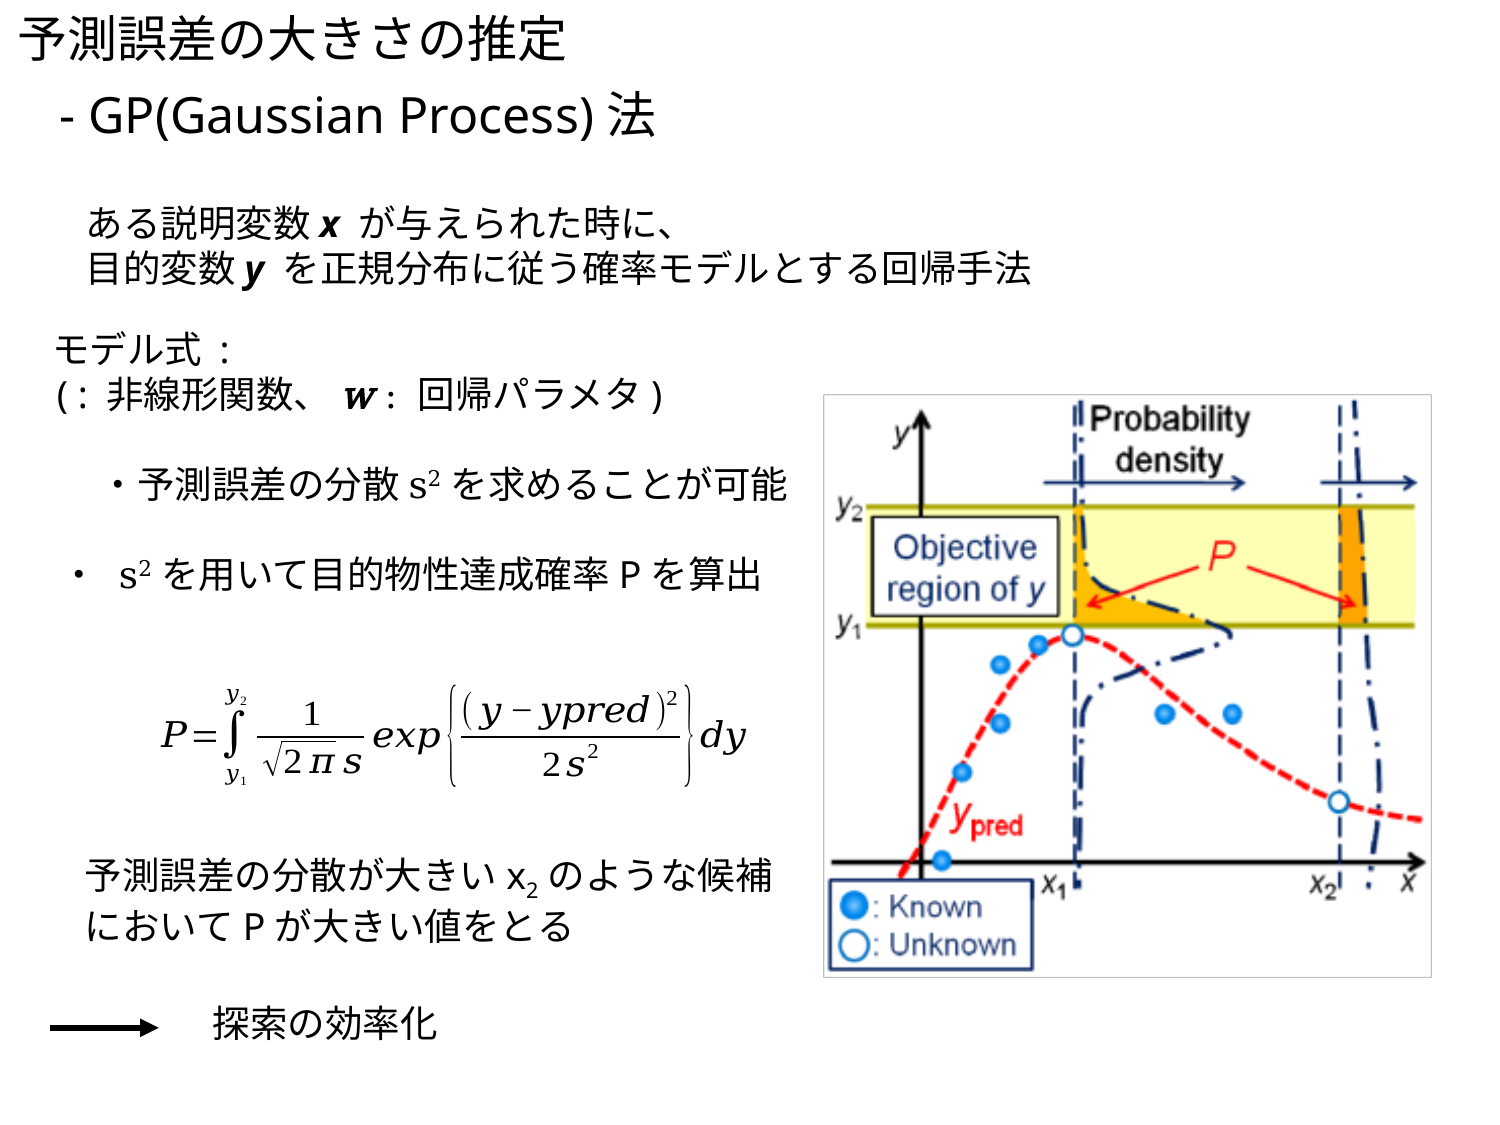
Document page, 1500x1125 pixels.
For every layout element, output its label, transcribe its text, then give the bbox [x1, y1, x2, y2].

text_box 予測誤差の大きさの推定 [2, 0, 583, 75]
text_box 探索の効率化 [198, 992, 453, 1053]
picture [810, 383, 1432, 978]
text_box 予測誤差の分散が大きいx2のような候補 においてPが大きい値をとる [70, 844, 788, 1001]
text_box - GP(Gaussian Process)法 [44, 75, 672, 151]
text_box ある説明変数x が与えられた時に、 目的変数y を正規分布に従う確率モデルとする回帰手法 [70, 192, 1047, 298]
